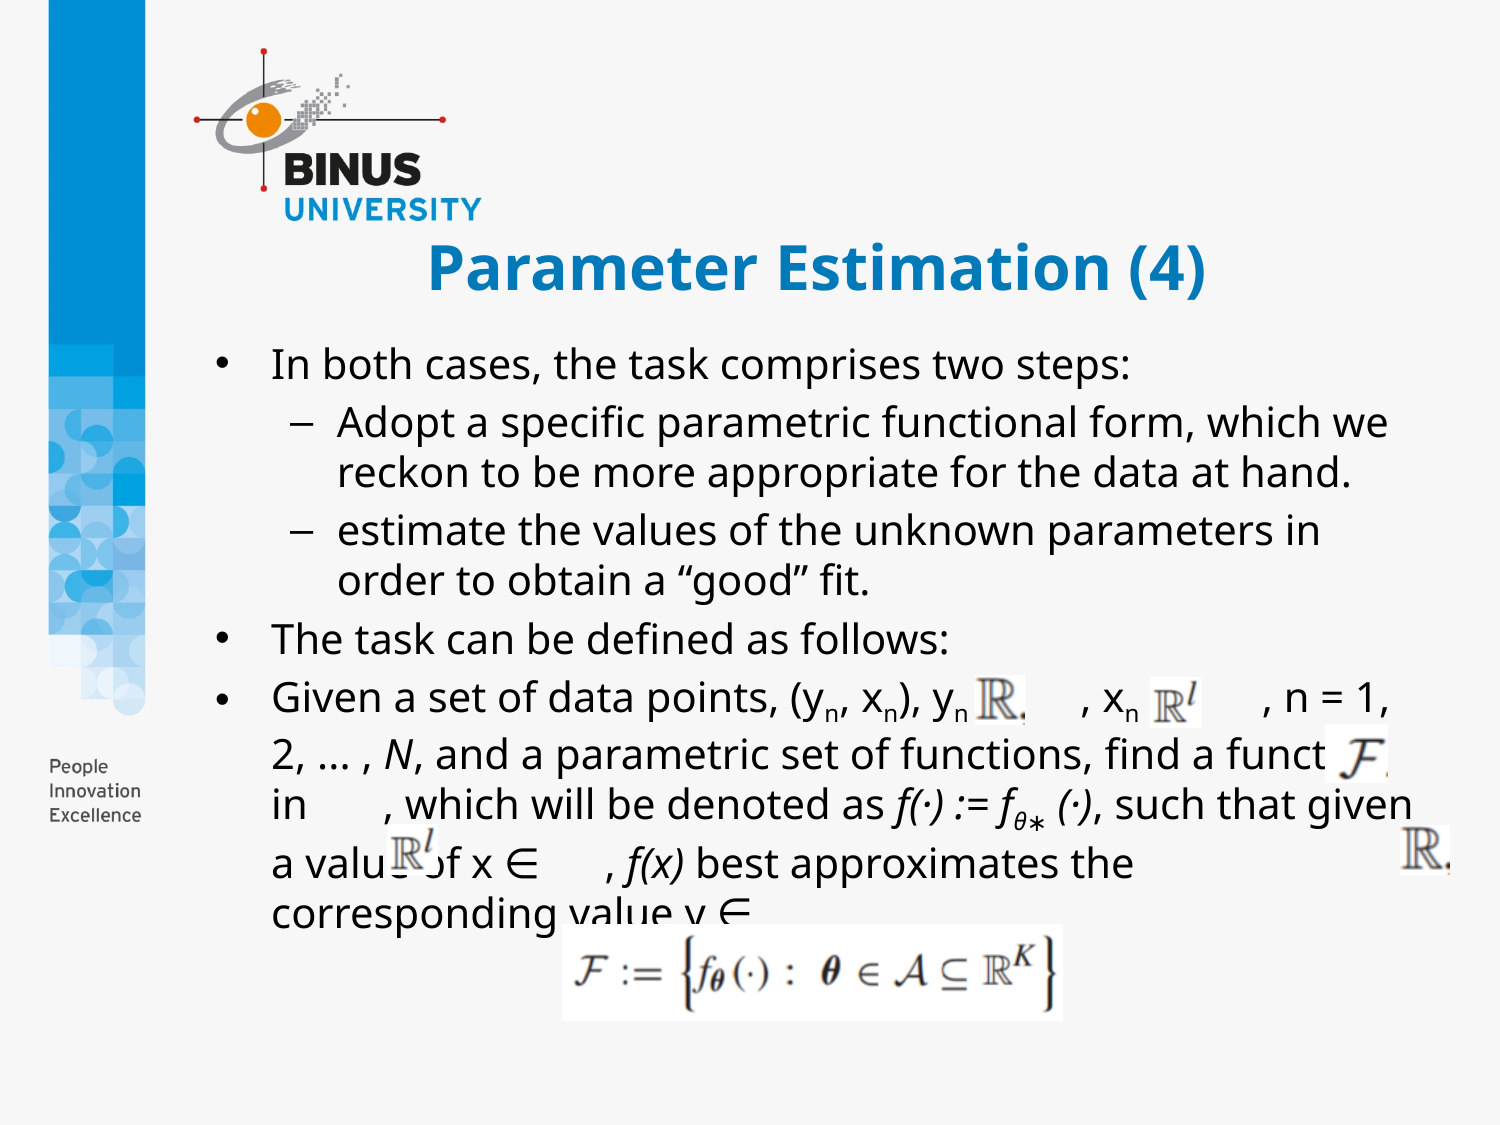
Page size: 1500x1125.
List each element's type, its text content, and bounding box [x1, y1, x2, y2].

list In both cases, the task comprises two steps: Adopt a specific parametric functional form, which we reckon to be more appropriate for the data at hand. estimate the values of the unknown parameters in order to obtain a “good” fit. The task can be defined as follows: Given a set of data points, (yn, xn), yn ∈ , xn ∈ , n = 1, 2, ... , N, and a parametric set of functions, find a function in , which will be denoted as f(·) := fθ∗ (·), such that given a value of x ∈ , f(x) best approximates the corresponding value y ∈ [200, 329, 1436, 1062]
picture [974, 675, 1026, 726]
picture [1324, 724, 1388, 784]
picture [387, 824, 438, 876]
picture [0, 0, 1500, 875]
picture [1150, 677, 1201, 728]
title Parameter Estimation (4) [200, 200, 1435, 329]
picture [562, 924, 1063, 1021]
